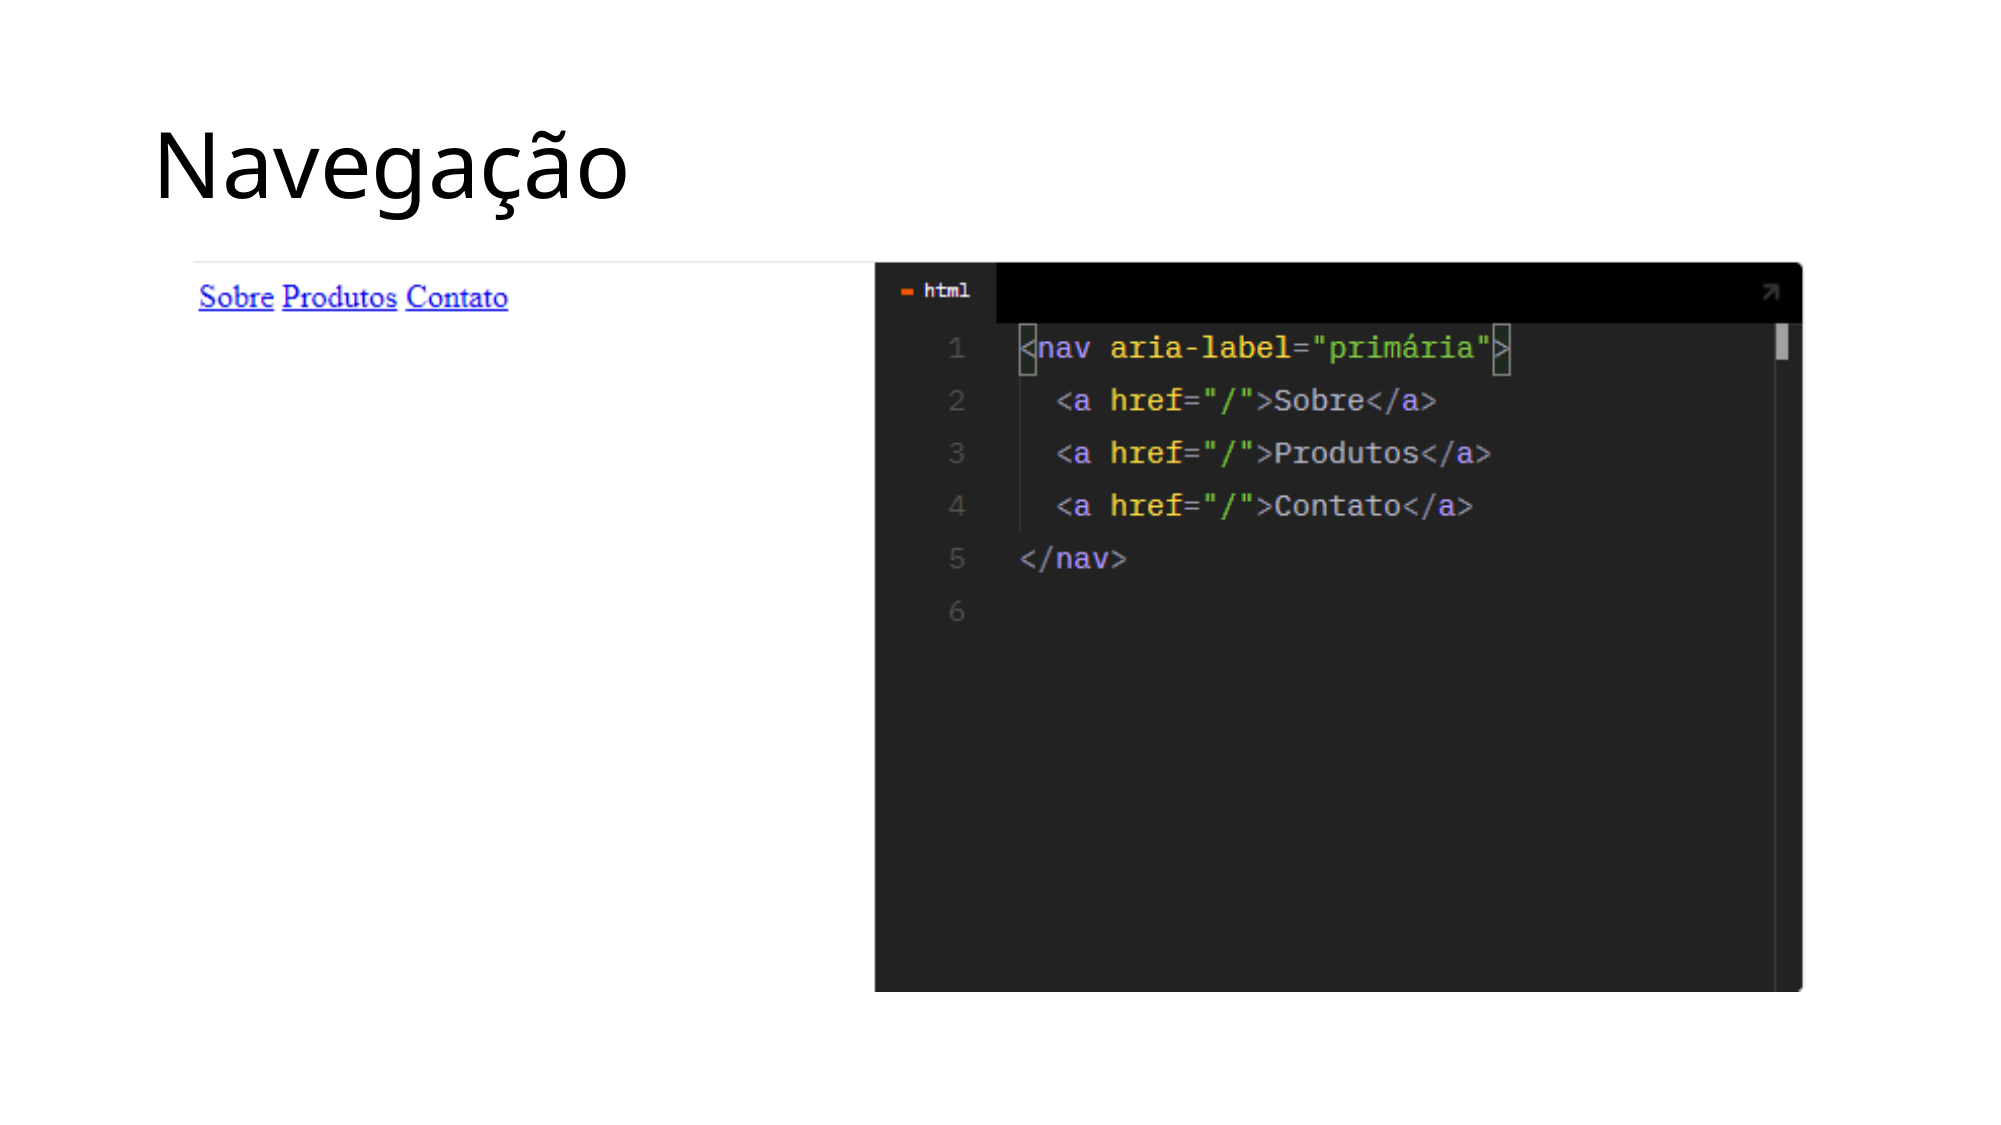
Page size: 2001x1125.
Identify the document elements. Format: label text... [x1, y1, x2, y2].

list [193, 261, 1807, 992]
title Navegação [137, 59, 1863, 278]
